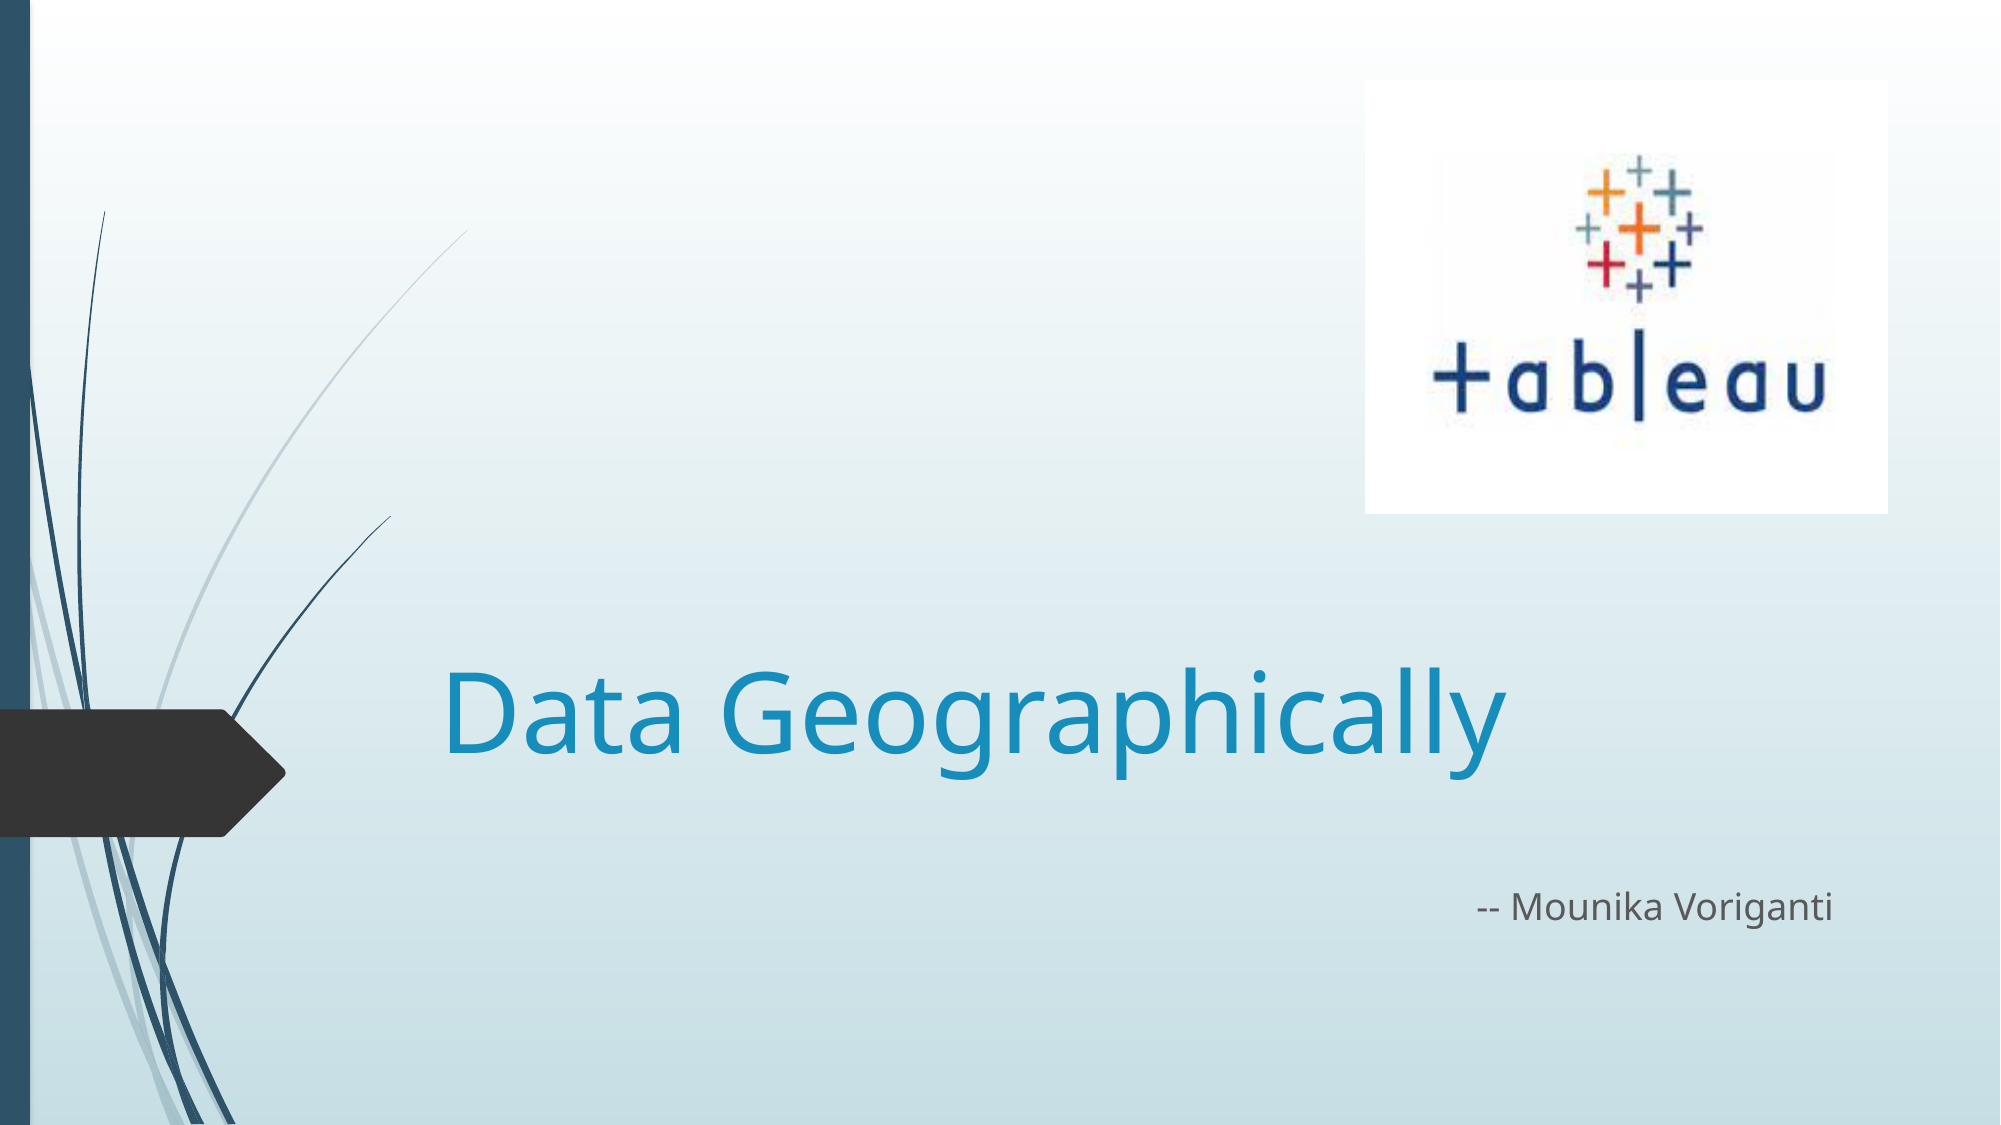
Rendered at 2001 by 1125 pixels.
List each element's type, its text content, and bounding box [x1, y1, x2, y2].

subtitle -- Mounika Voriganti [1461, 875, 1888, 969]
title Data Geographically [424, 609, 1888, 784]
picture [1365, 80, 1888, 514]
